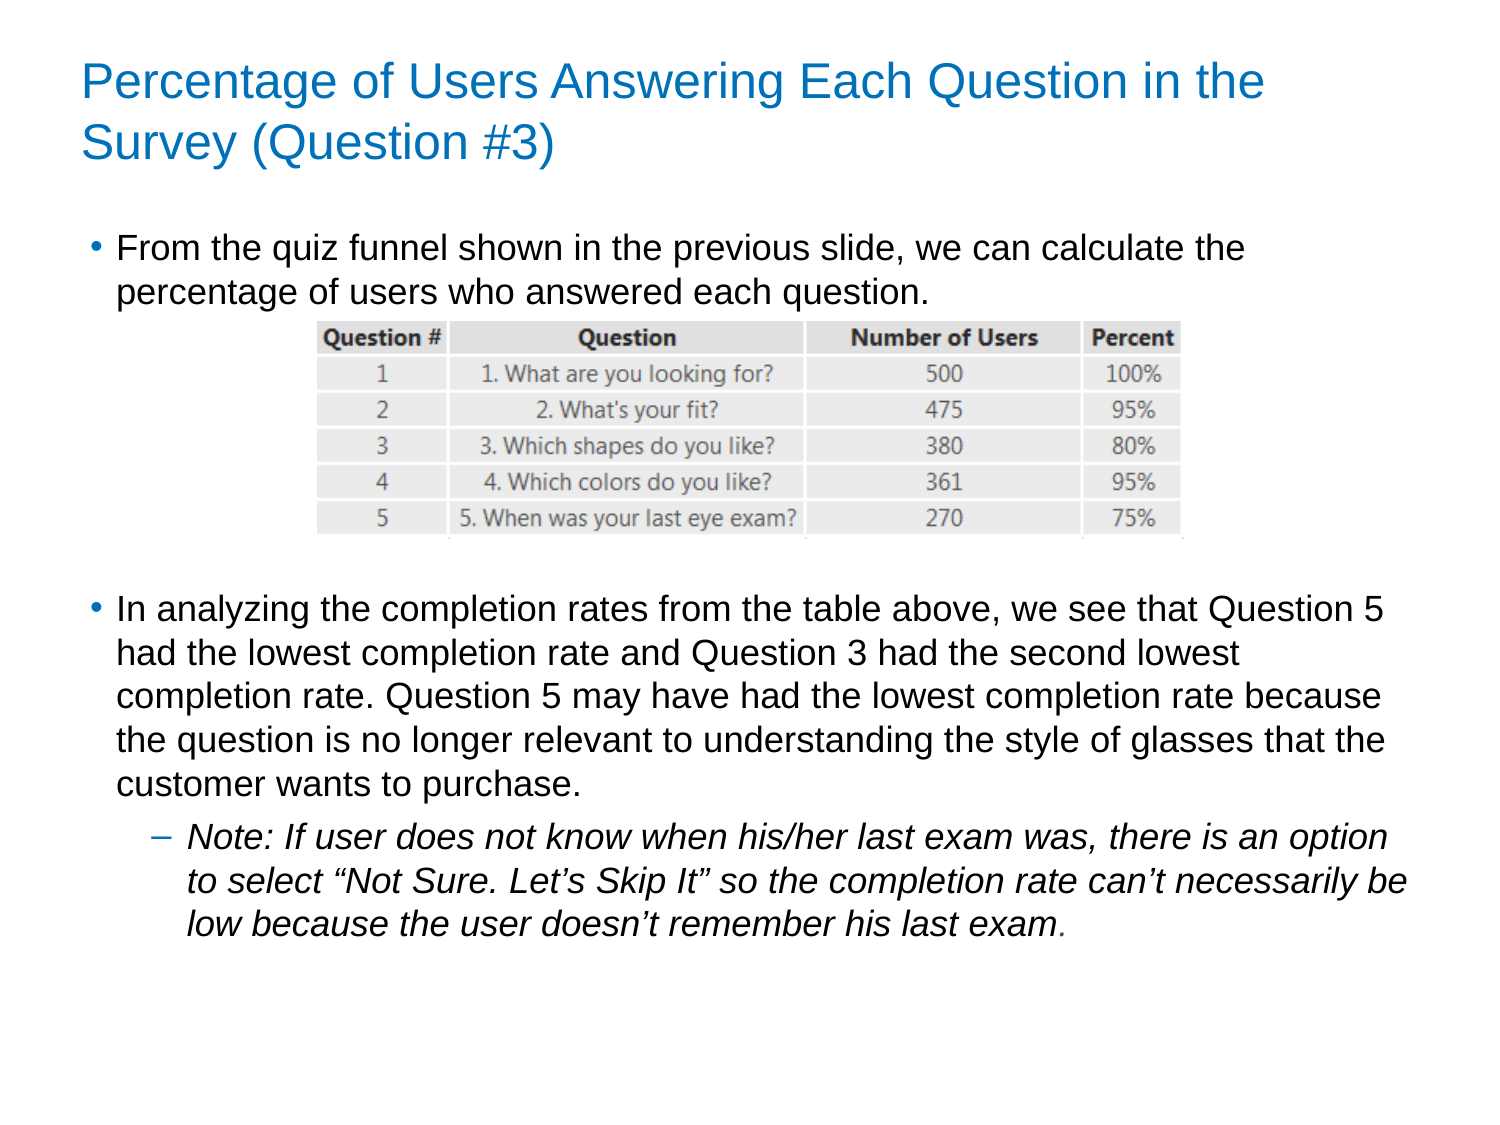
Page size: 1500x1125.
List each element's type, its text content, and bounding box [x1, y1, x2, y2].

picture [317, 320, 1184, 539]
list From the quiz funnel shown in the previous slide, we can calculate the percentage of users who answered each question. In analyzing the completion rates from the table above, we see that Question 5 had the lowest completion rate and Question 3 had the second lowest completion rate. Question 5 may have had the lowest completion rate because the question is no longer relevant to understanding the style of glasses that the customer wants to purchase. Note: If user does not know when his/her last exam was, there is an option to select “Not Sure. Let’s Skip It” so the completion rate can’t necessarily be low because the user doesn’t remember his last exam. [66, 216, 1435, 959]
title Percentage of Users Answering Each Question in the Survey (Question #3) [66, 40, 1435, 178]
